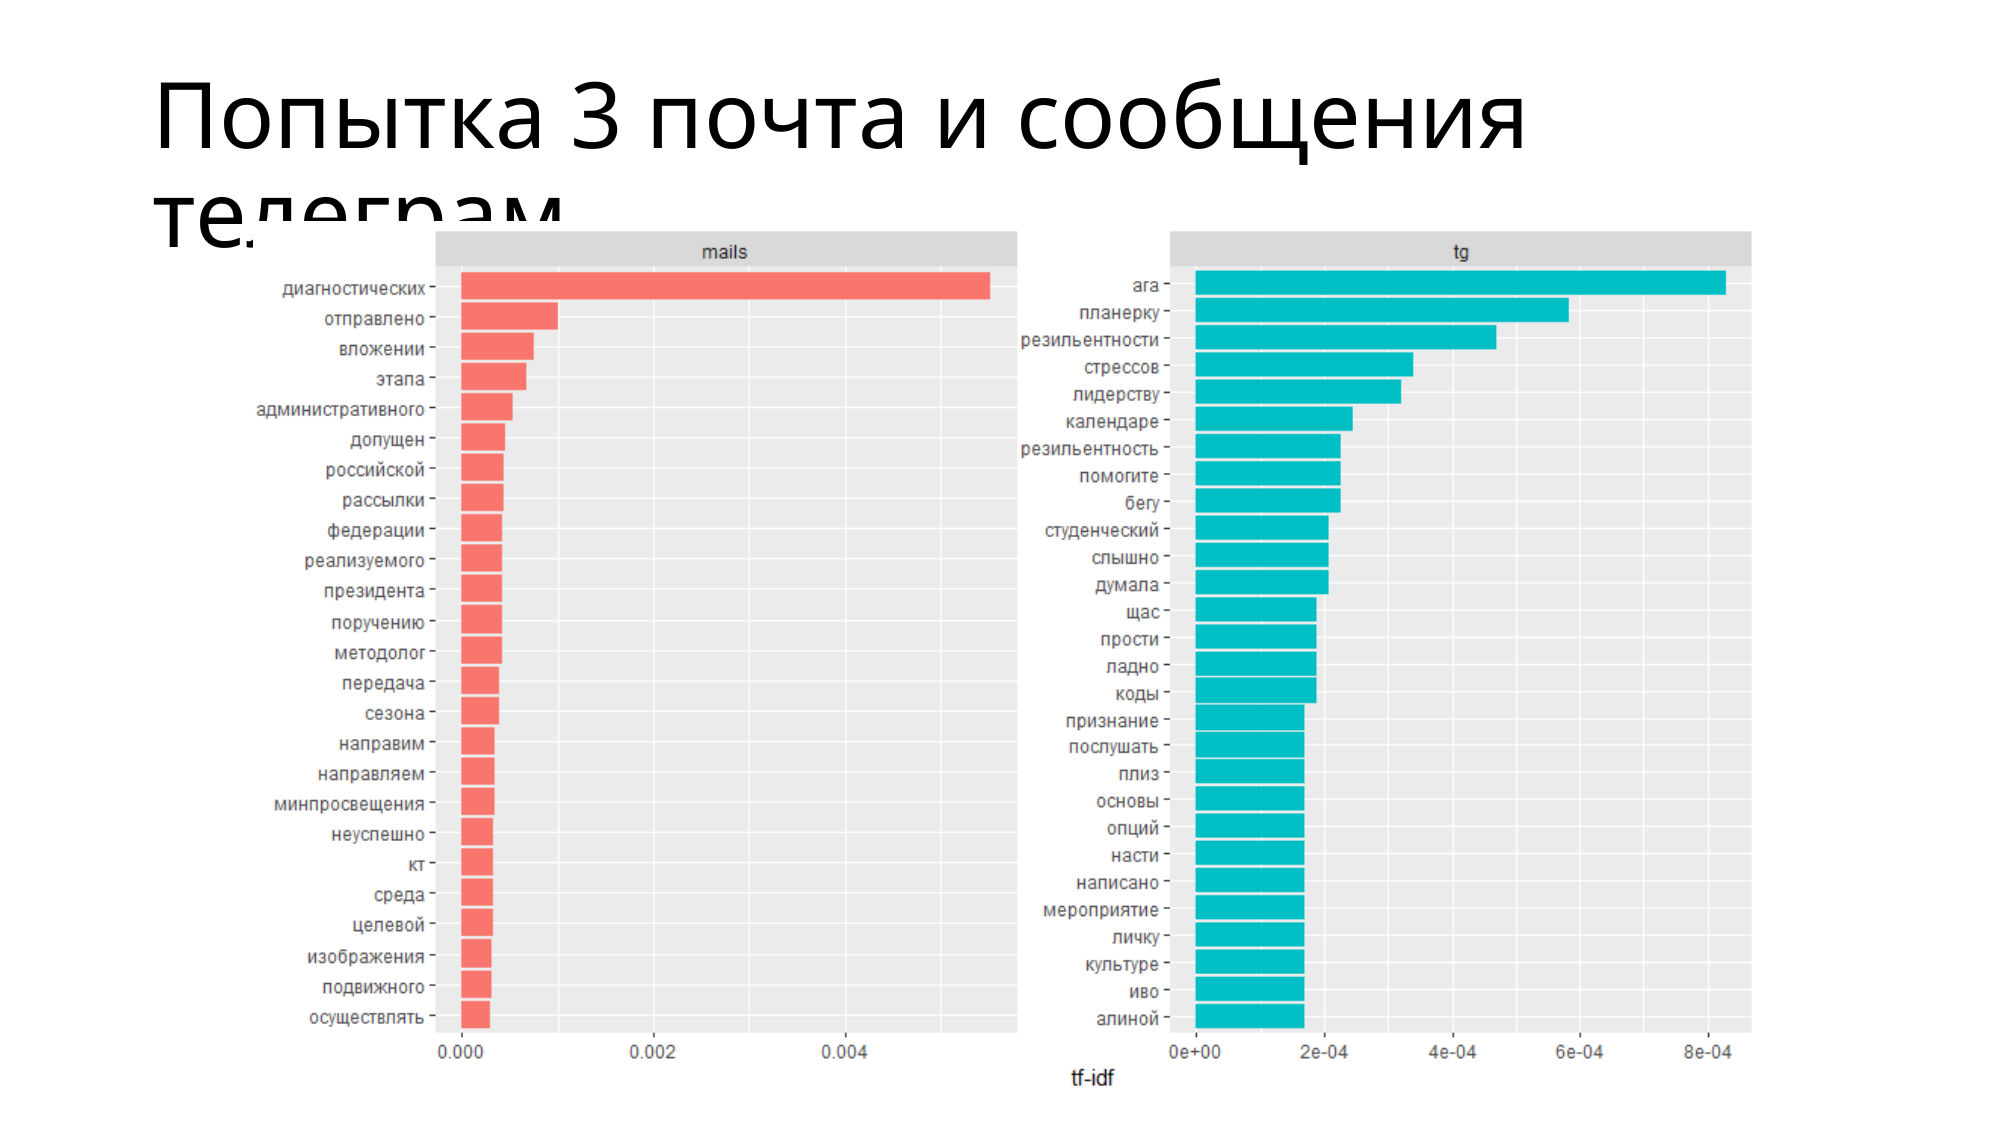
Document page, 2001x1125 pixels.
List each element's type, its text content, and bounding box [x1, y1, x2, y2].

title Попытка 3 почта и сообщения телеграм [137, 59, 1863, 278]
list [253, 221, 1764, 1101]
